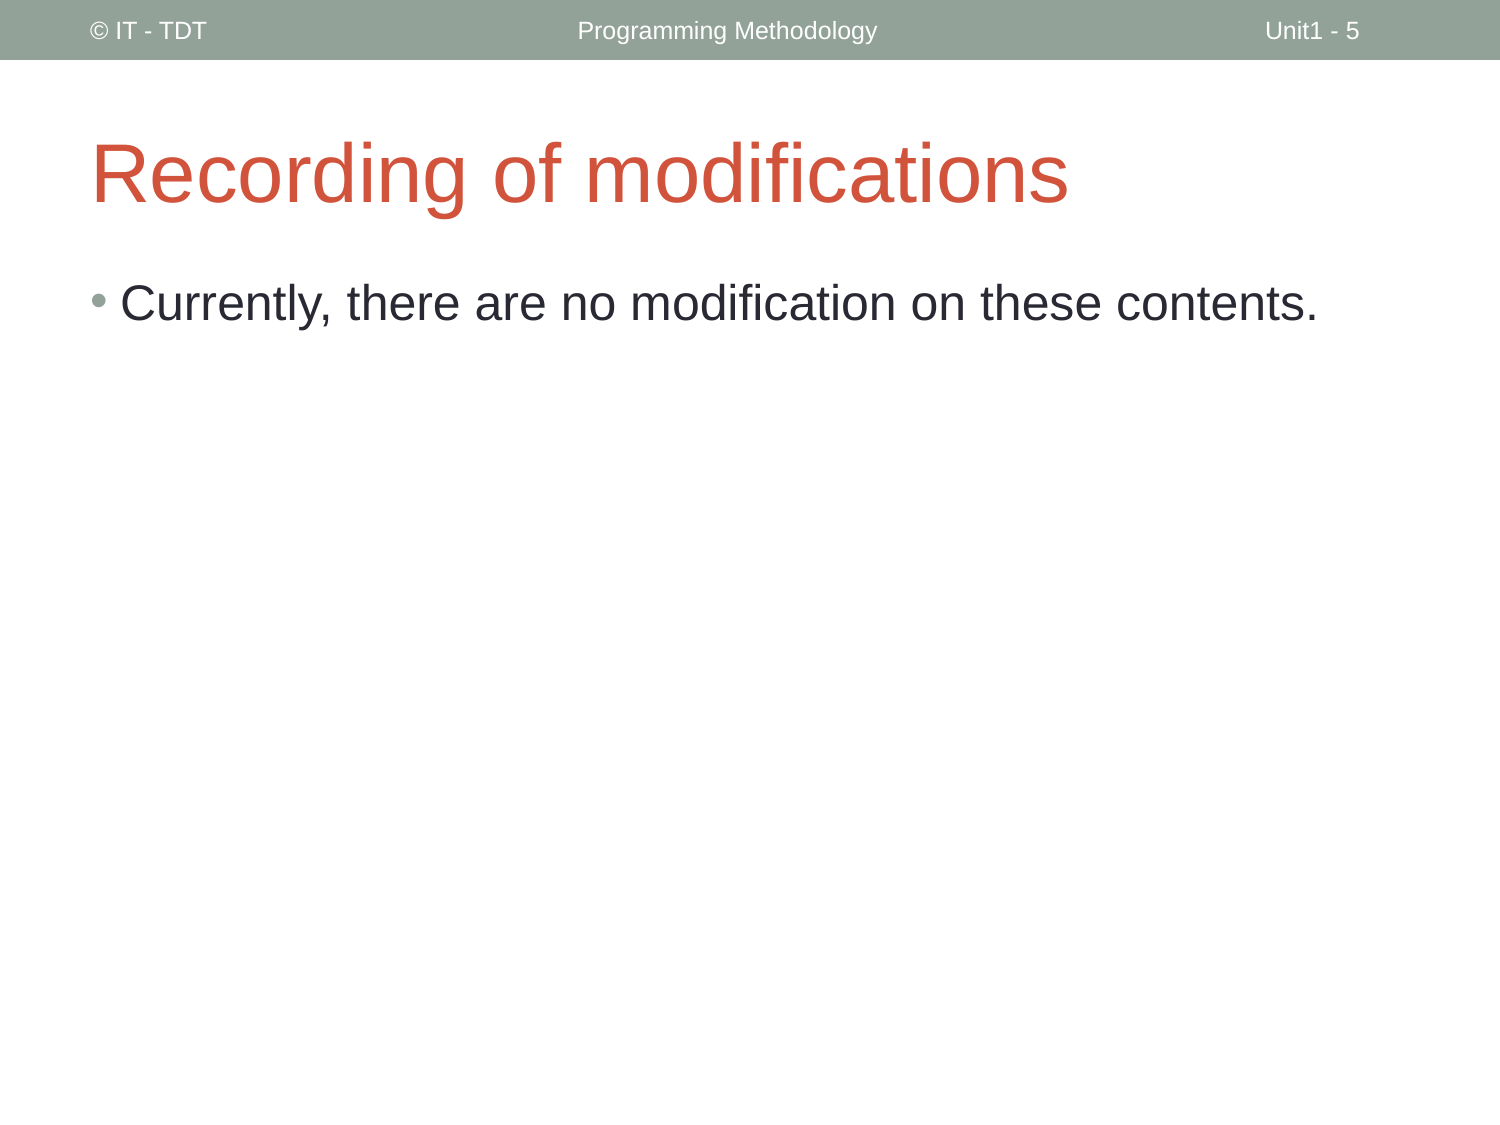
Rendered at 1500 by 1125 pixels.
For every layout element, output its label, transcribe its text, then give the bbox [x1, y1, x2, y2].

title Recording of modifications [75, 87, 1425, 250]
slide_number Unit1 - ‹#› [1250, 3, 1425, 57]
slide_number © IT - TDT [75, 3, 550, 57]
list Currently, there are no modification on these contents. [75, 262, 1425, 1063]
footer Programming Methodology [562, 3, 1238, 57]
